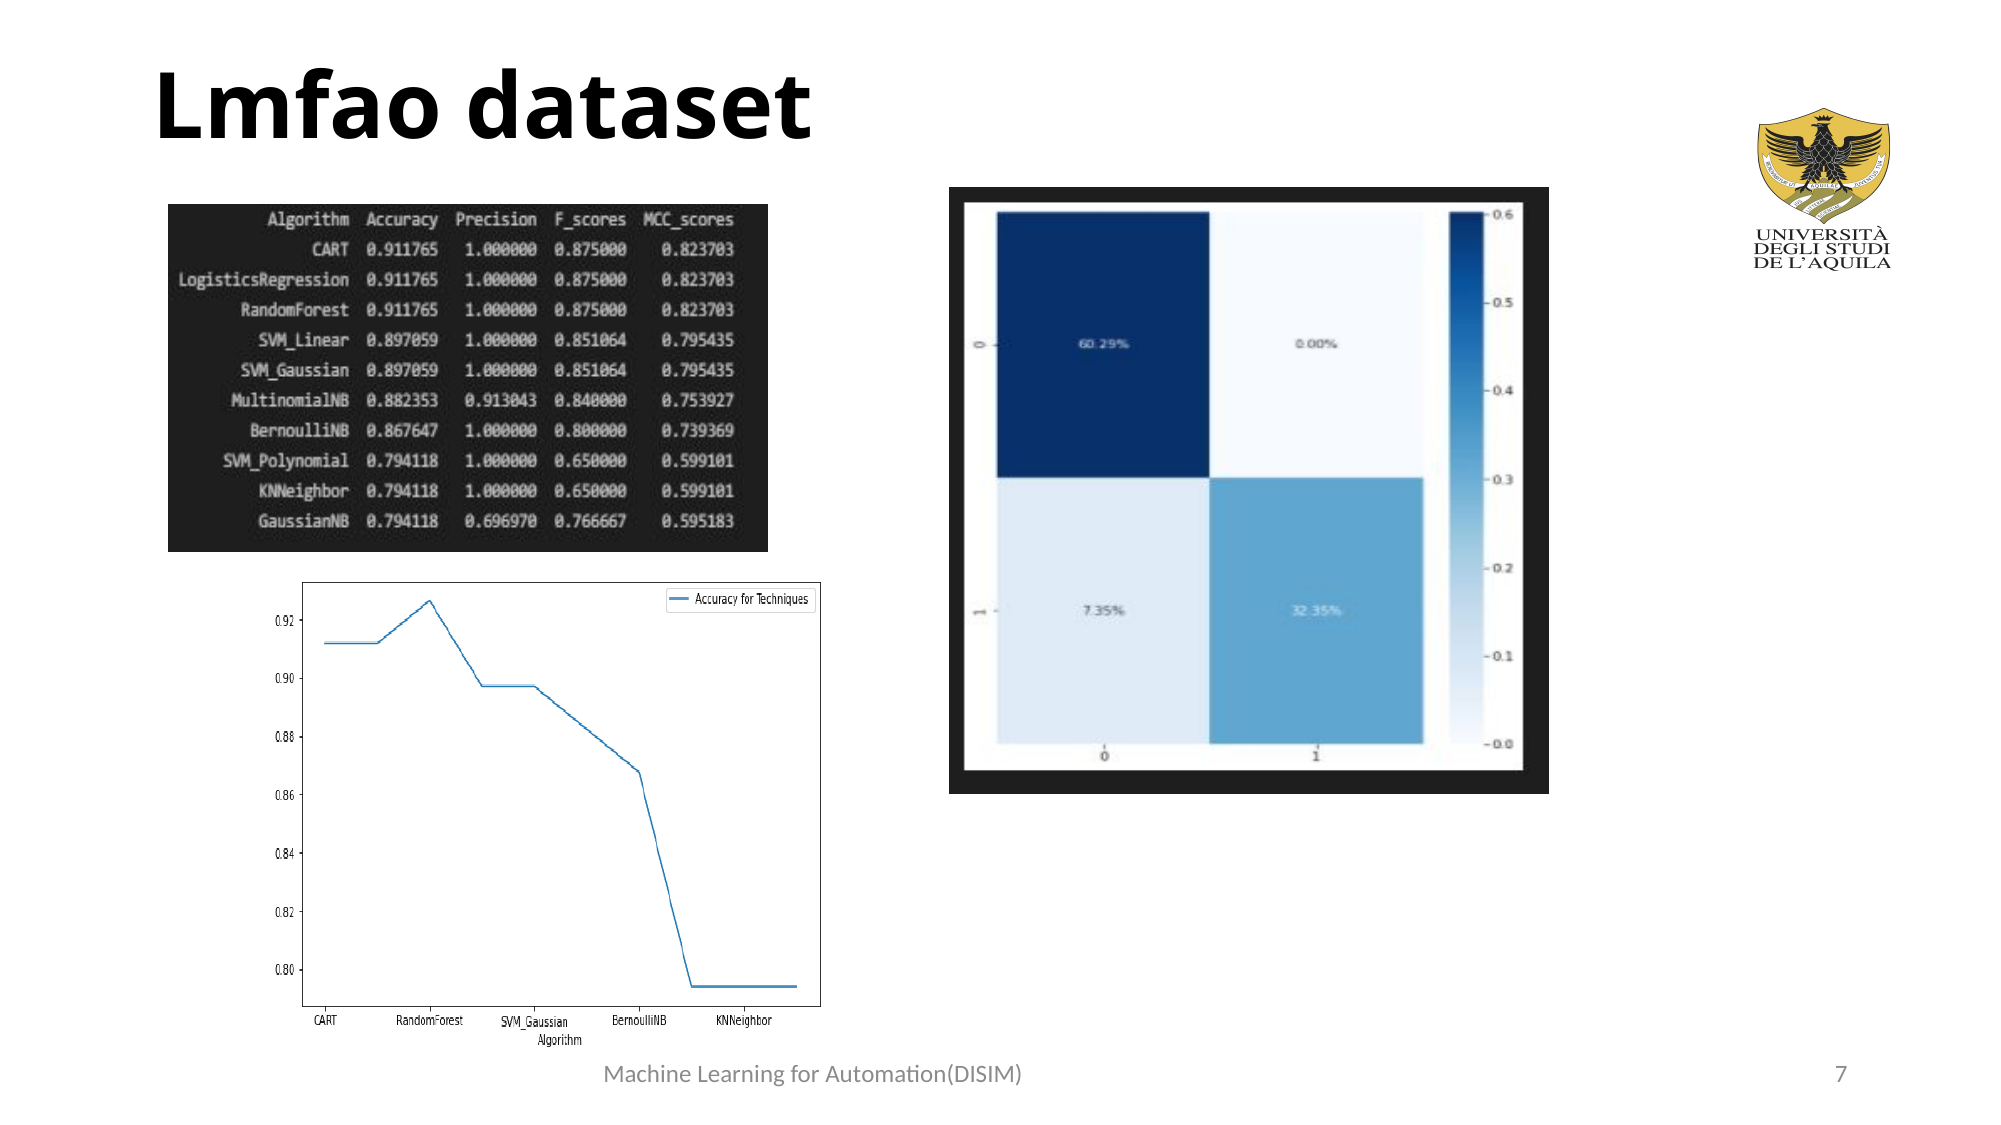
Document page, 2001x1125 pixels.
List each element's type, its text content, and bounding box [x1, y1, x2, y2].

picture [1698, 99, 1947, 280]
title Lmfao dataset [137, 0, 1863, 218]
picture [949, 187, 1549, 794]
footer Machine Learning for Automation(DISIM) [214, 1049, 1412, 1096]
picture [267, 573, 825, 1057]
picture [168, 204, 768, 552]
slide_number 7 [1412, 1042, 1863, 1103]
